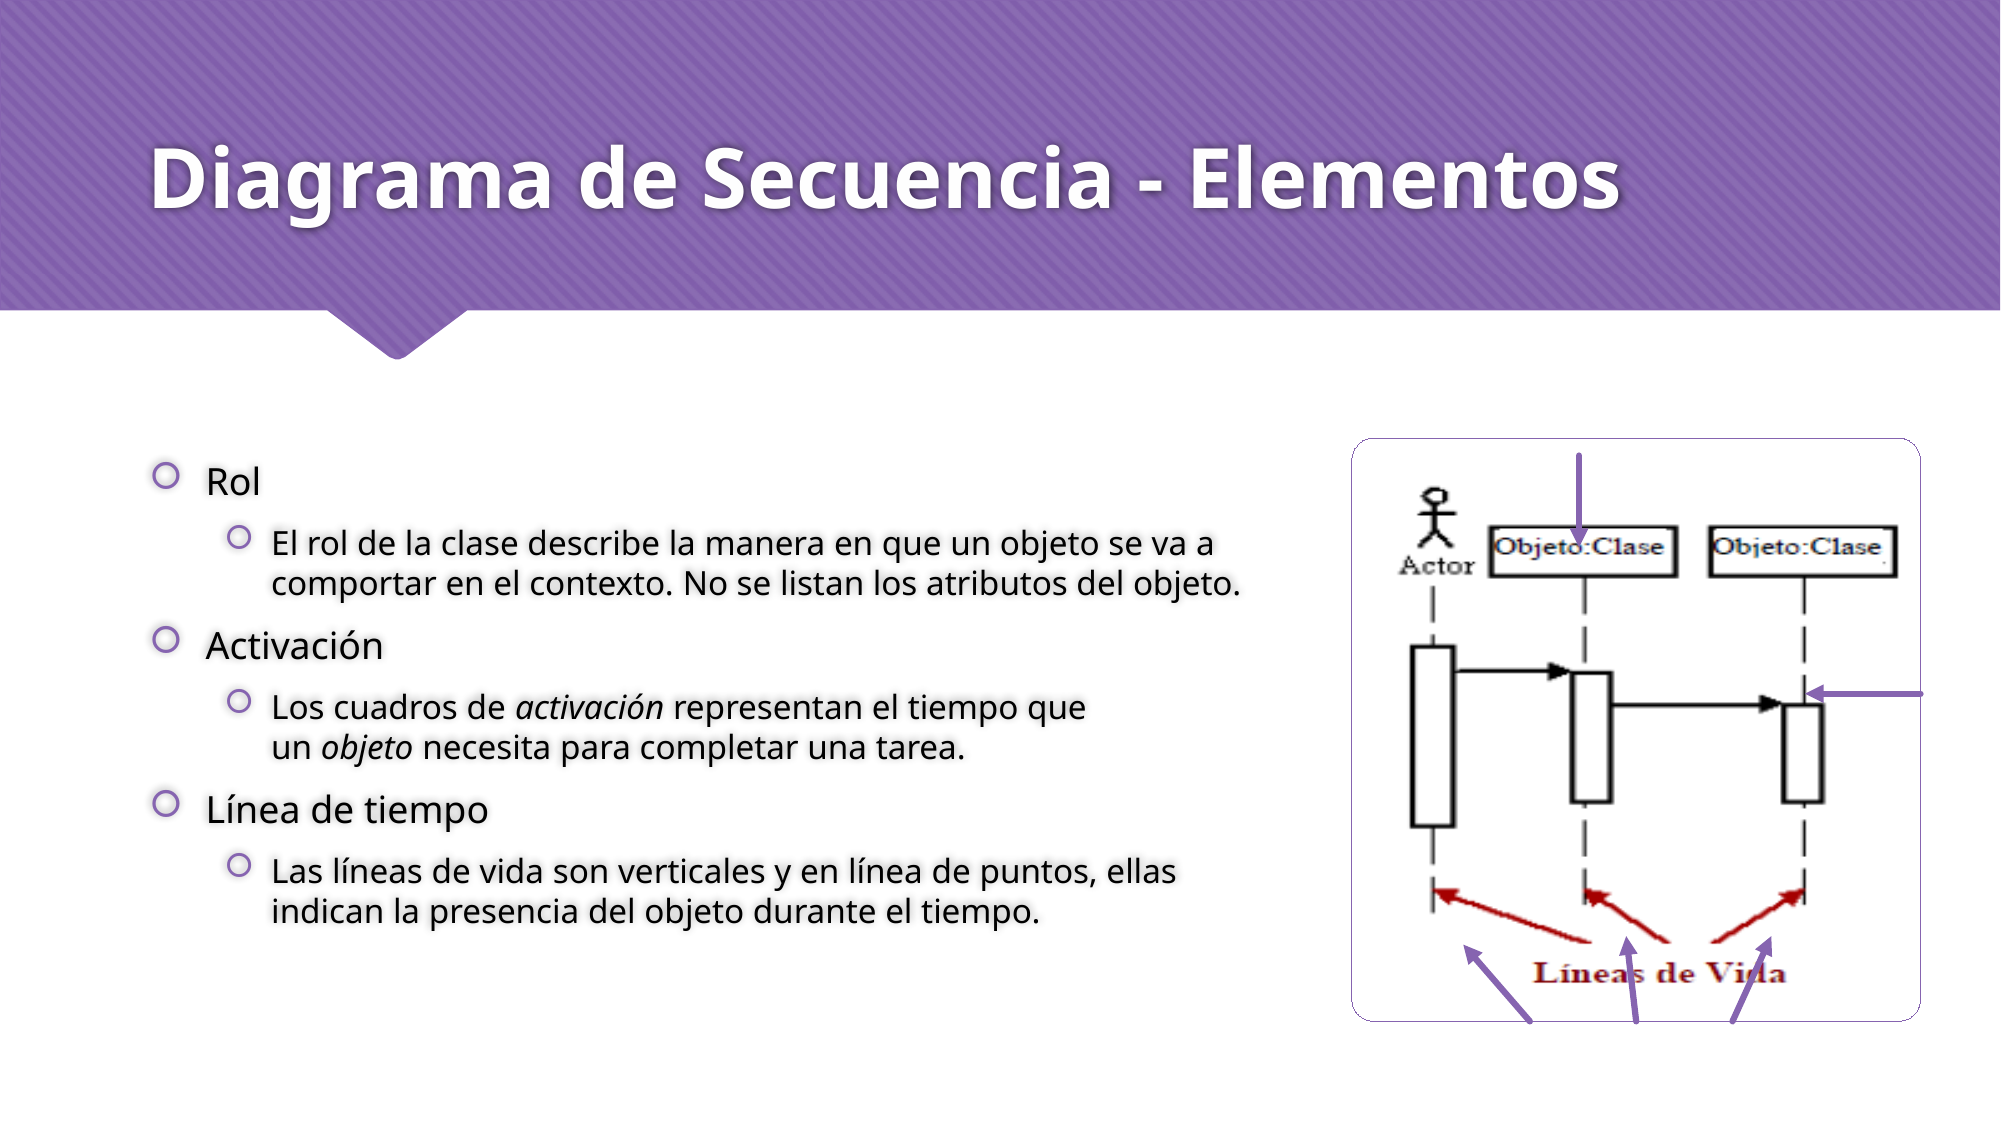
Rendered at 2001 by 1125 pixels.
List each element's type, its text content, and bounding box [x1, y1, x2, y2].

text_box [1732, 935, 1772, 1022]
picture [1351, 437, 1921, 1022]
title Diagrama de Secuencia - Elementos [132, 73, 1868, 233]
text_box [1625, 935, 1637, 1022]
list Rol El rol de la clase describe la manera en que un objeto se va a comportar en el contexto. No se listan los atributos del objeto. Activación Los cuadros de activación representan el tiempo que un objeto necesita para completar una tarea. Línea de tiempo Las líneas de vida son verticales y en línea de puntos, ellas indican la presencia del objeto durante el tiempo. [134, 395, 1316, 992]
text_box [1463, 944, 1531, 1022]
